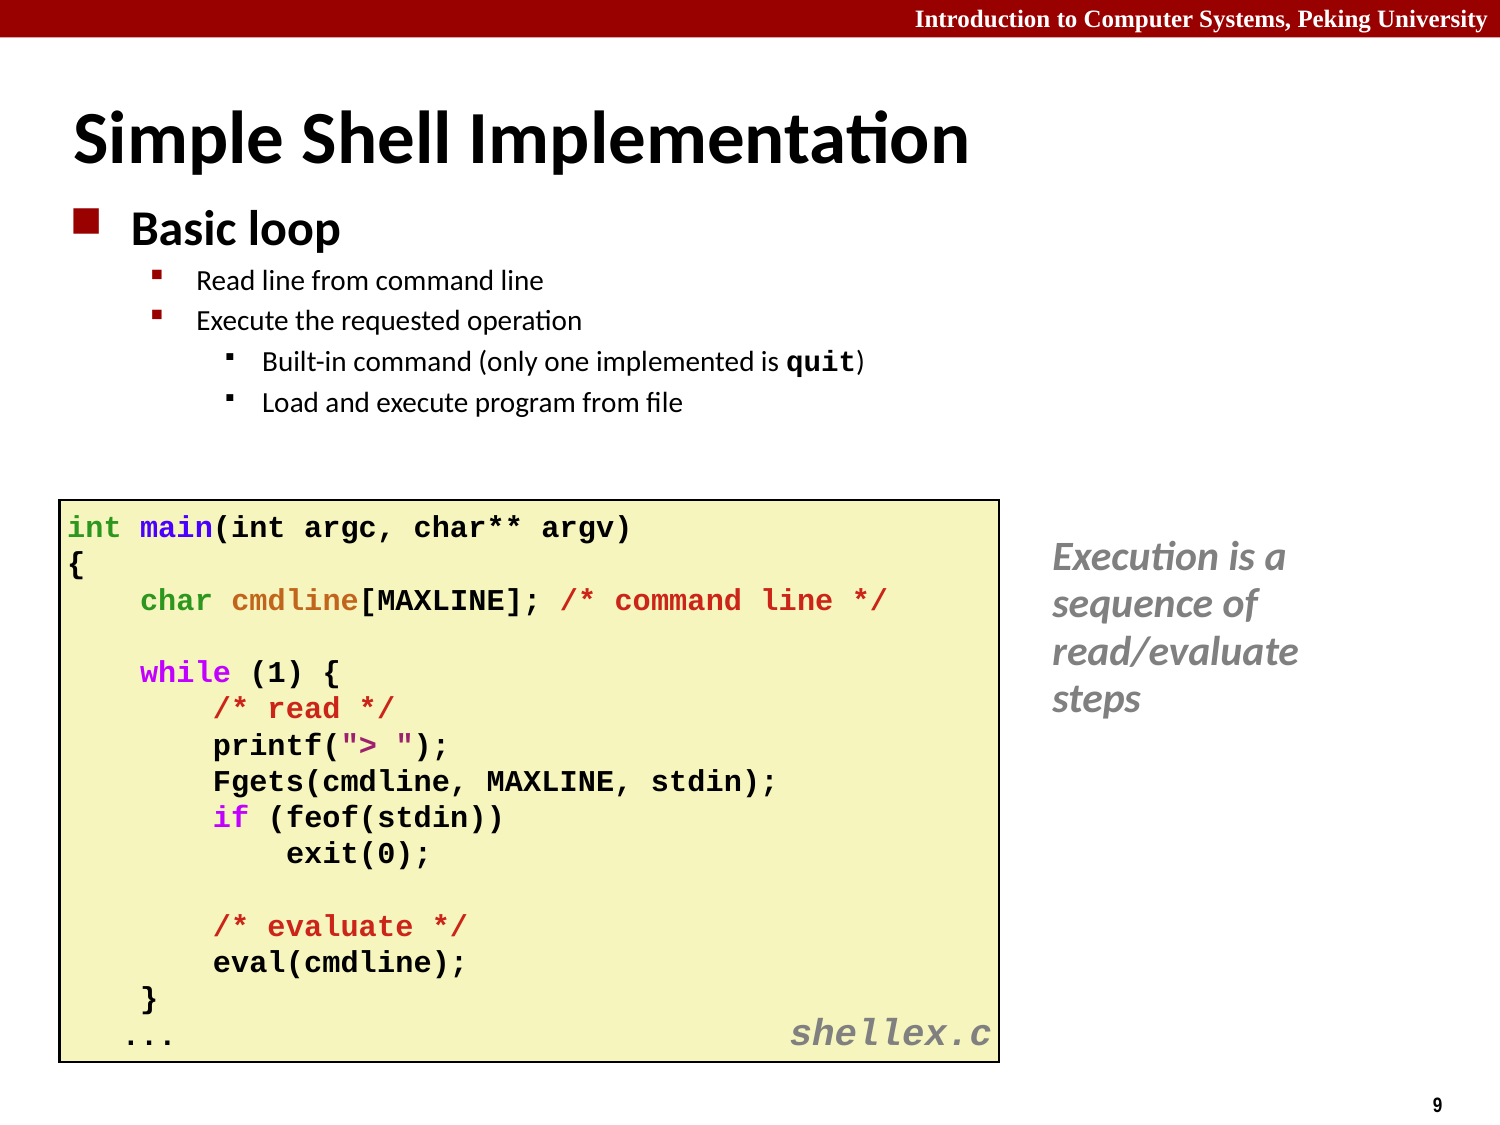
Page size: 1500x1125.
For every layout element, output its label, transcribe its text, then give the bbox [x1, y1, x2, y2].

text_box int main(int argc, char** argv) { char cmdline[MAXLINE]; /* command line */ while (1) { /* read */ printf("> "); Fgets(cmdline, MAXLINE, stdin); if (feof(stdin)) exit(0); /* evaluate */ eval(cmdline); } ... [59, 500, 999, 1063]
title Simple Shell Implementation [58, 71, 1305, 197]
list Basic loop Read line from command line Execute the requested operation Built-in command (only one implemented is quit) Load and execute program from file [59, 187, 1451, 488]
text_box shellex.c [774, 1003, 1007, 1062]
text_box Execution is a sequence of read/evaluate steps [1037, 525, 1406, 700]
